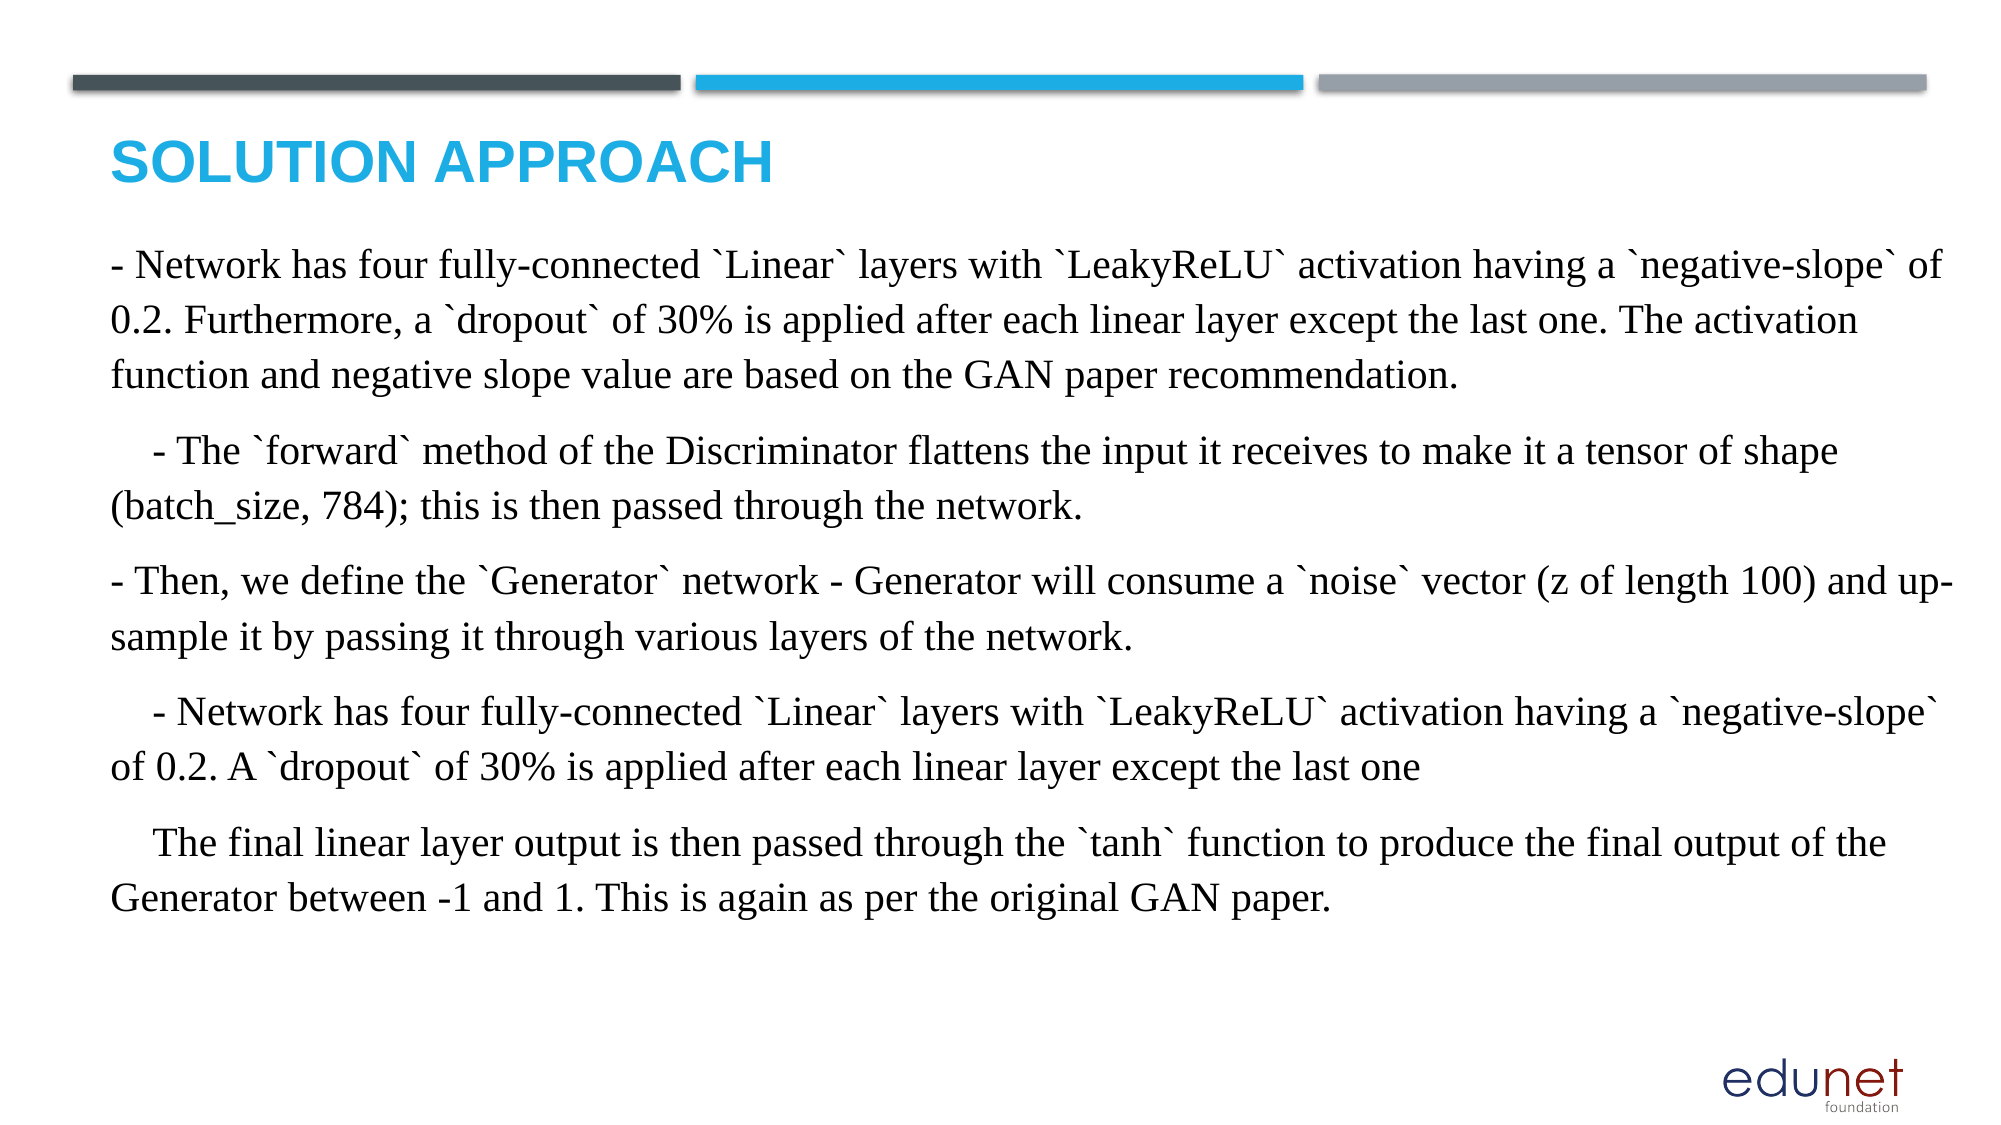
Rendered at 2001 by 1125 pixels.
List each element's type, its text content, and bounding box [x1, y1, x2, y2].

title Solution approach [95, 115, 1905, 203]
list - Network has four fully-connected `Linear` layers with `LeakyReLU` activation having a `negative-slope` of 0.2. Furthermore, a `dropout` of 30% is applied after each linear layer except the last one. The activation function and negative slope value are based on the GAN paper recommendation. - The `forward` method of the Discriminator flattens the input it receives to make it a tensor of shape (batch_size, 784); this is then passed through the network. - Then, we define the `Generator` network - Generator will consume a `noise` vector (z of length 100) and up-sample it by passing it through various layers of the network. - Network has four fully-connected `Linear` layers with `LeakyReLU` activation having a `negative-slope` of 0.2. A `dropout` of 30% is applied after each linear layer except the last one The final linear layer output is then passed through the `tanh` function to produce the final output of the Generator between -1 and 1. This is again as per the original GAN paper. [95, 506, 1991, 646]
picture [1719, 1056, 1905, 1116]
